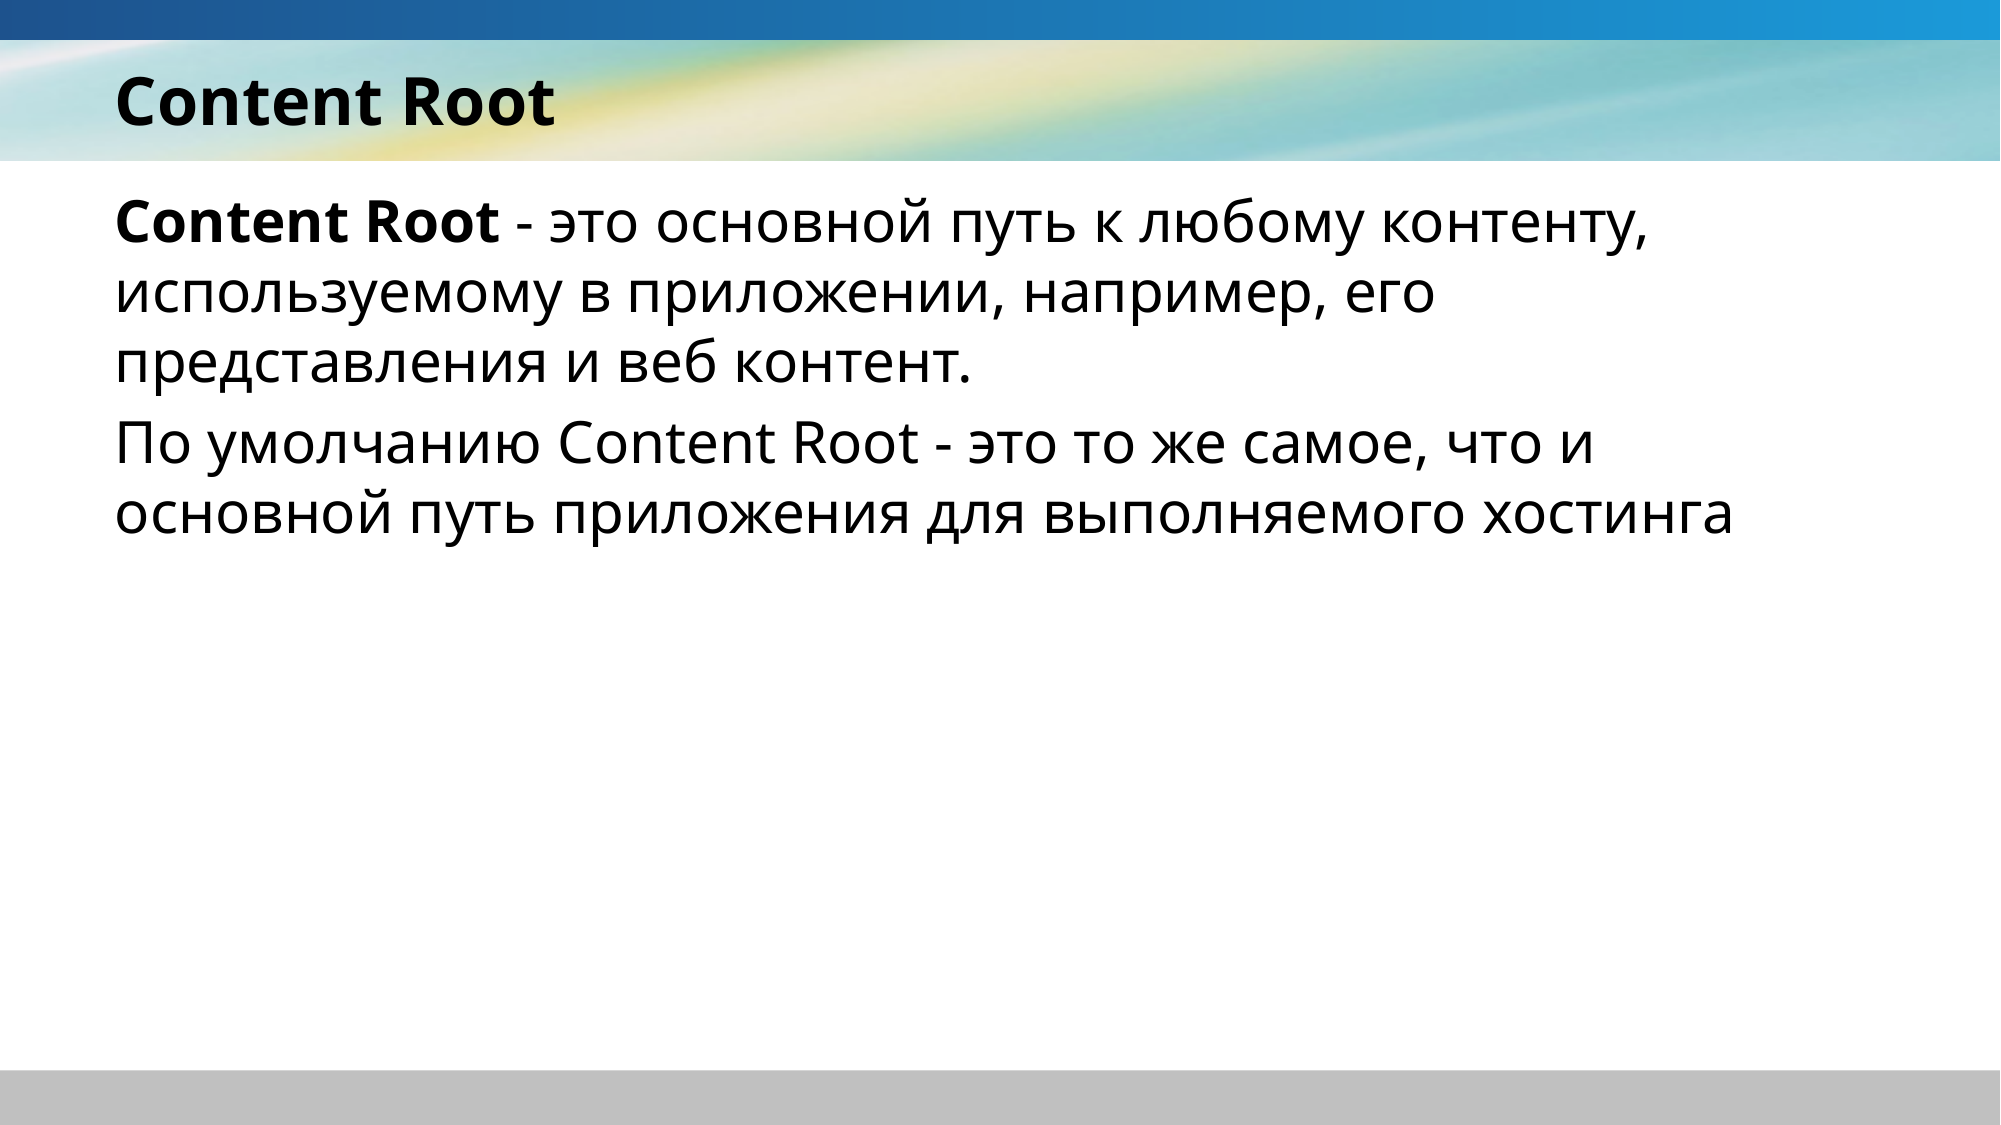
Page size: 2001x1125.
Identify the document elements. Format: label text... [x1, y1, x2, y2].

picture [0, 39, 2000, 161]
list Content Root - это основной путь к любому контенту, используемому в приложении, например, его представления и веб контент. По умолчанию Content Root - это то же самое, что и основной путь приложения для выполняемого хостинга [99, 176, 1901, 1038]
title Content Root [99, 52, 1901, 145]
